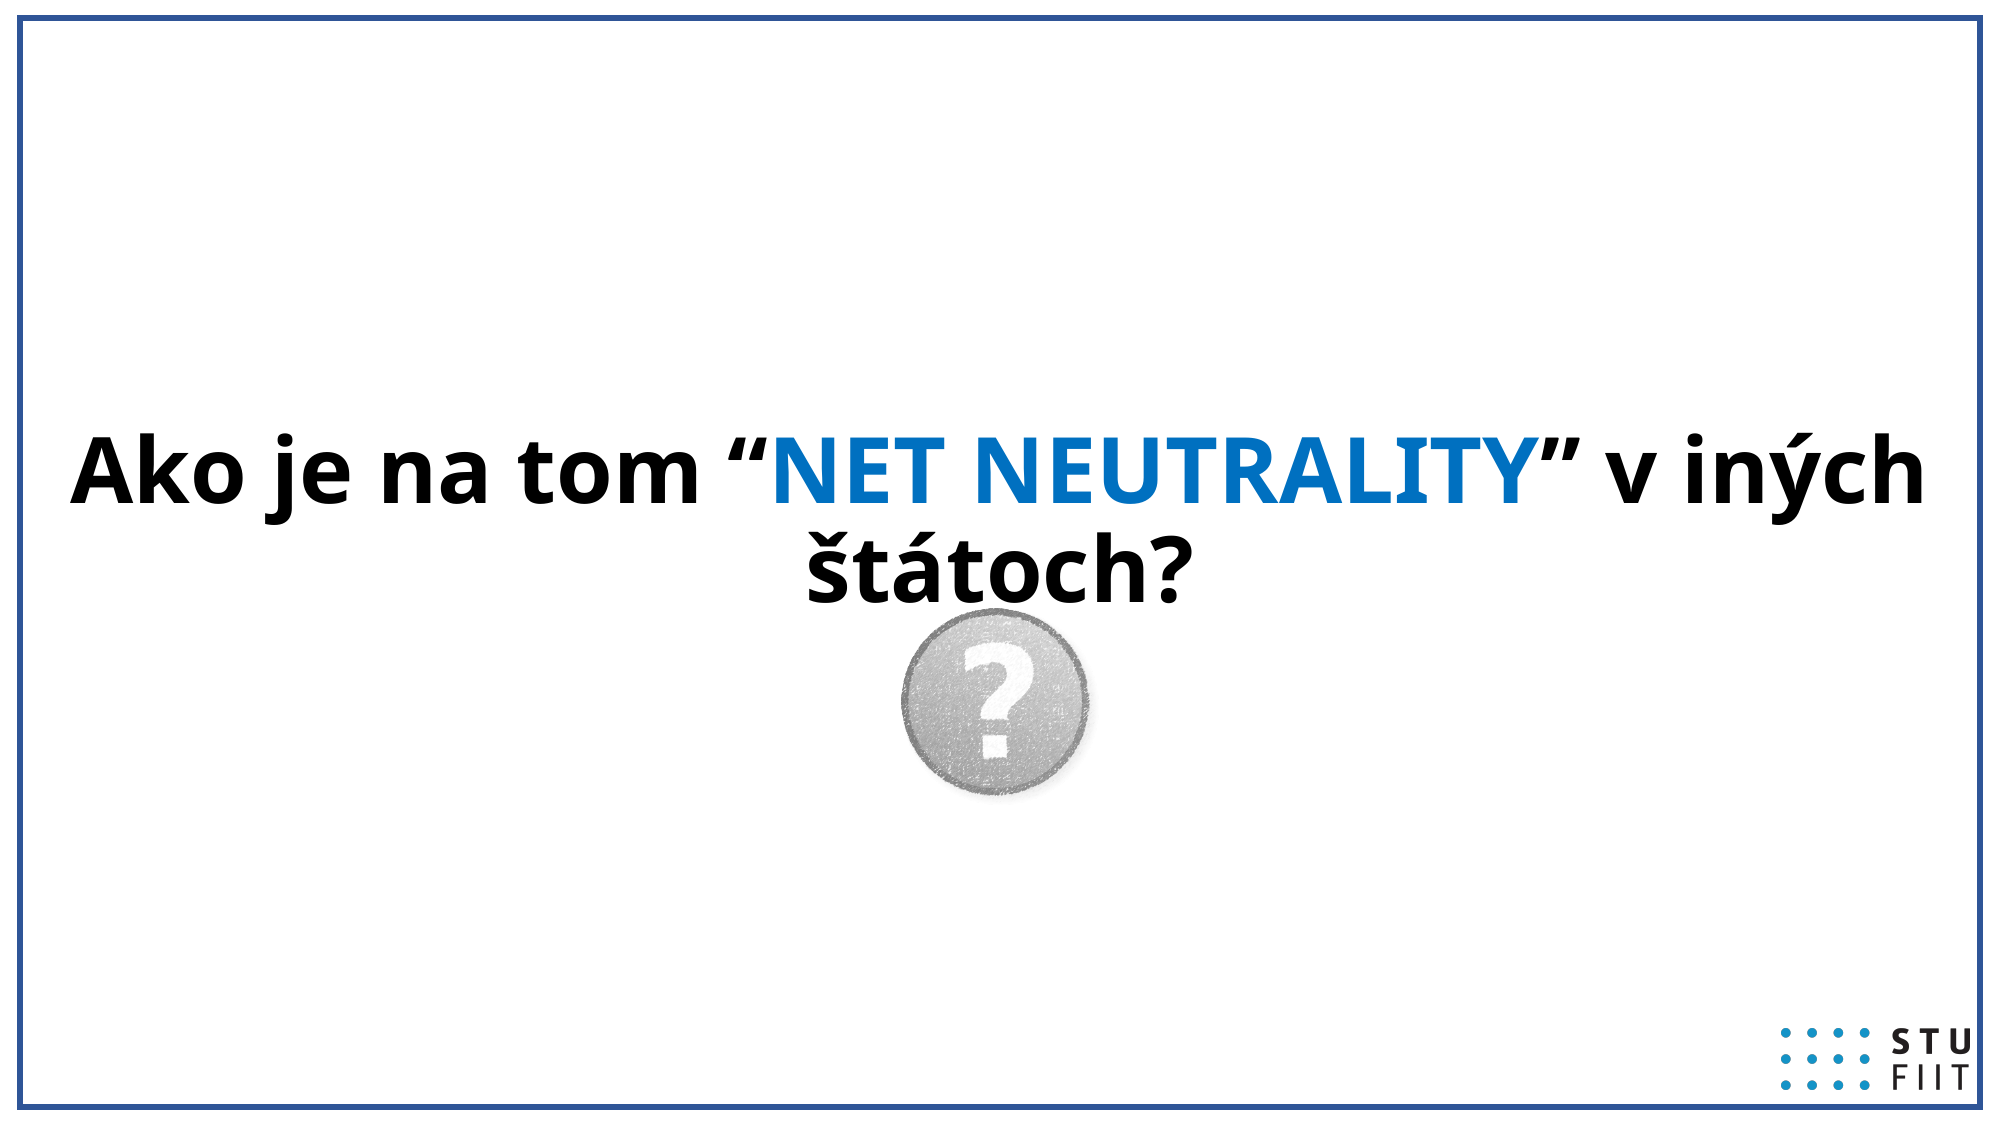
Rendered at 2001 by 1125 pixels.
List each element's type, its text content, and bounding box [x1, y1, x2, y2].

text_box [19, 17, 1981, 1108]
picture [1781, 1028, 1970, 1090]
title Ako je na tom “NET NEUTRALITY” v iných štátoch? [39, 442, 1960, 604]
picture [901, 608, 1099, 805]
